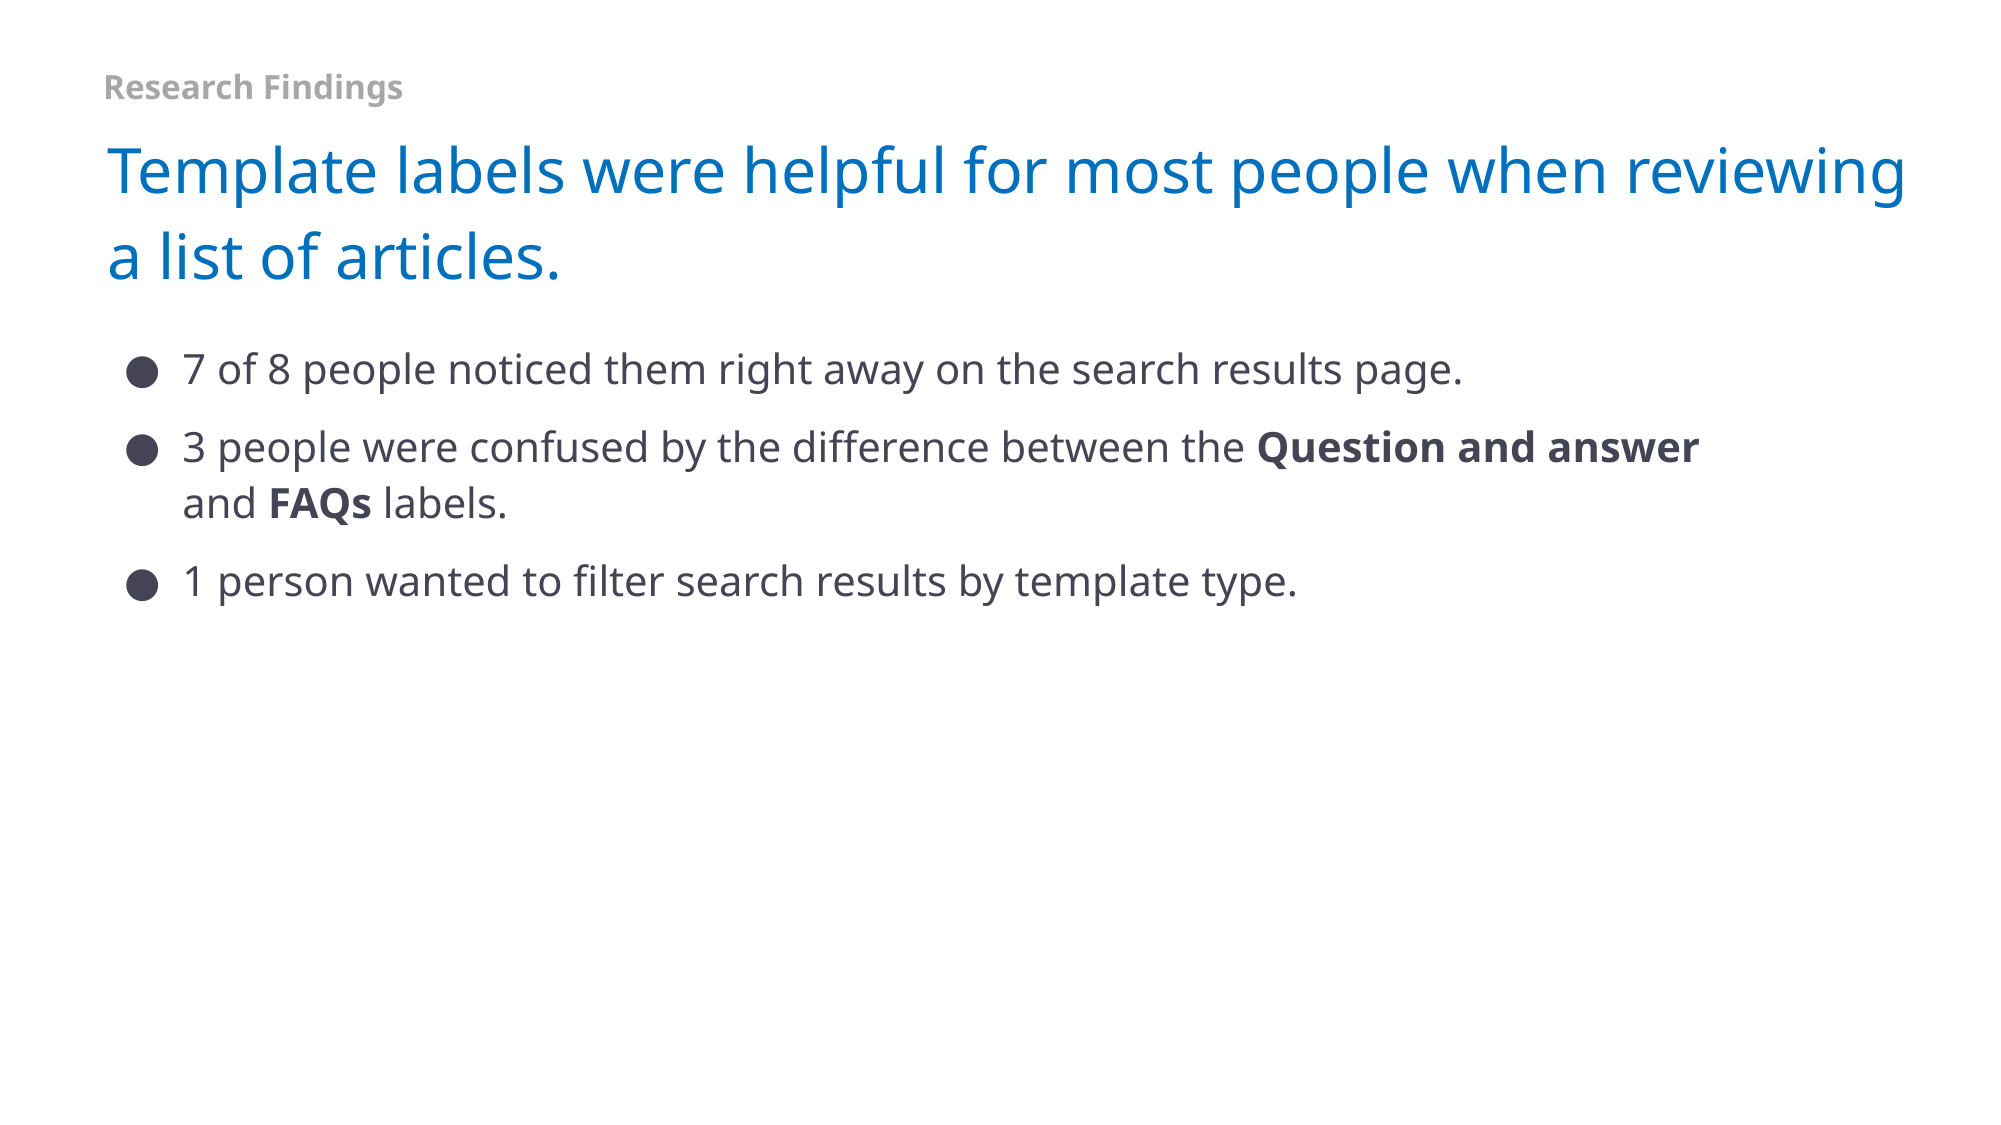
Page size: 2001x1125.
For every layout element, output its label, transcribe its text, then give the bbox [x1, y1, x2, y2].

subtitle Research Findings [95, 52, 1218, 112]
list 7 of 8 people noticed them right away on the search results page. 3 people were confused by the difference between the Question and answer and FAQs labels. 1 person wanted to filter search results by template type. [99, 328, 1759, 665]
title Template labels were helpful for most people when reviewing a list of articles. [99, 112, 1953, 351]
